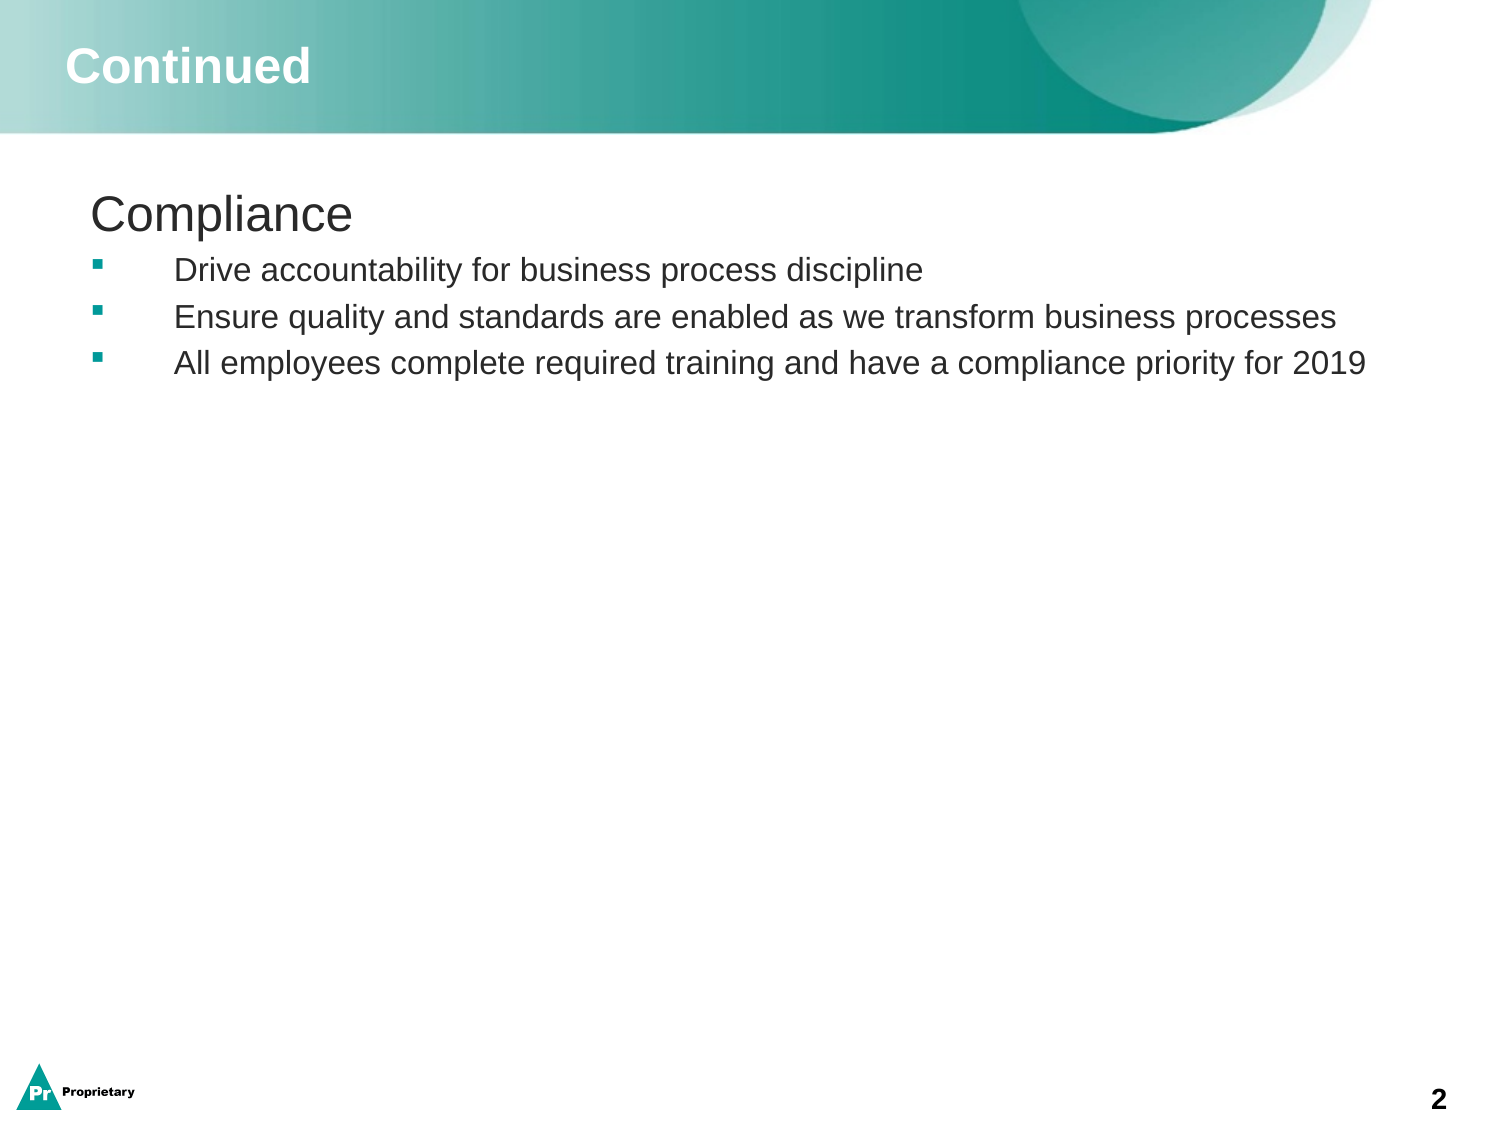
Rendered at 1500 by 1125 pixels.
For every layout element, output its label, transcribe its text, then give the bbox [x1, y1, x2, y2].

list Compliance Drive accountability for business process discipline Ensure quality and standards are enabled as we transform business processes All employees complete required training and have a compliance priority for 2019 [75, 174, 1425, 1032]
picture [10, 1061, 141, 1115]
picture [0, 0, 1496, 135]
slide_number 2 [1378, 1071, 1500, 1125]
title Continued [50, 20, 1400, 106]
